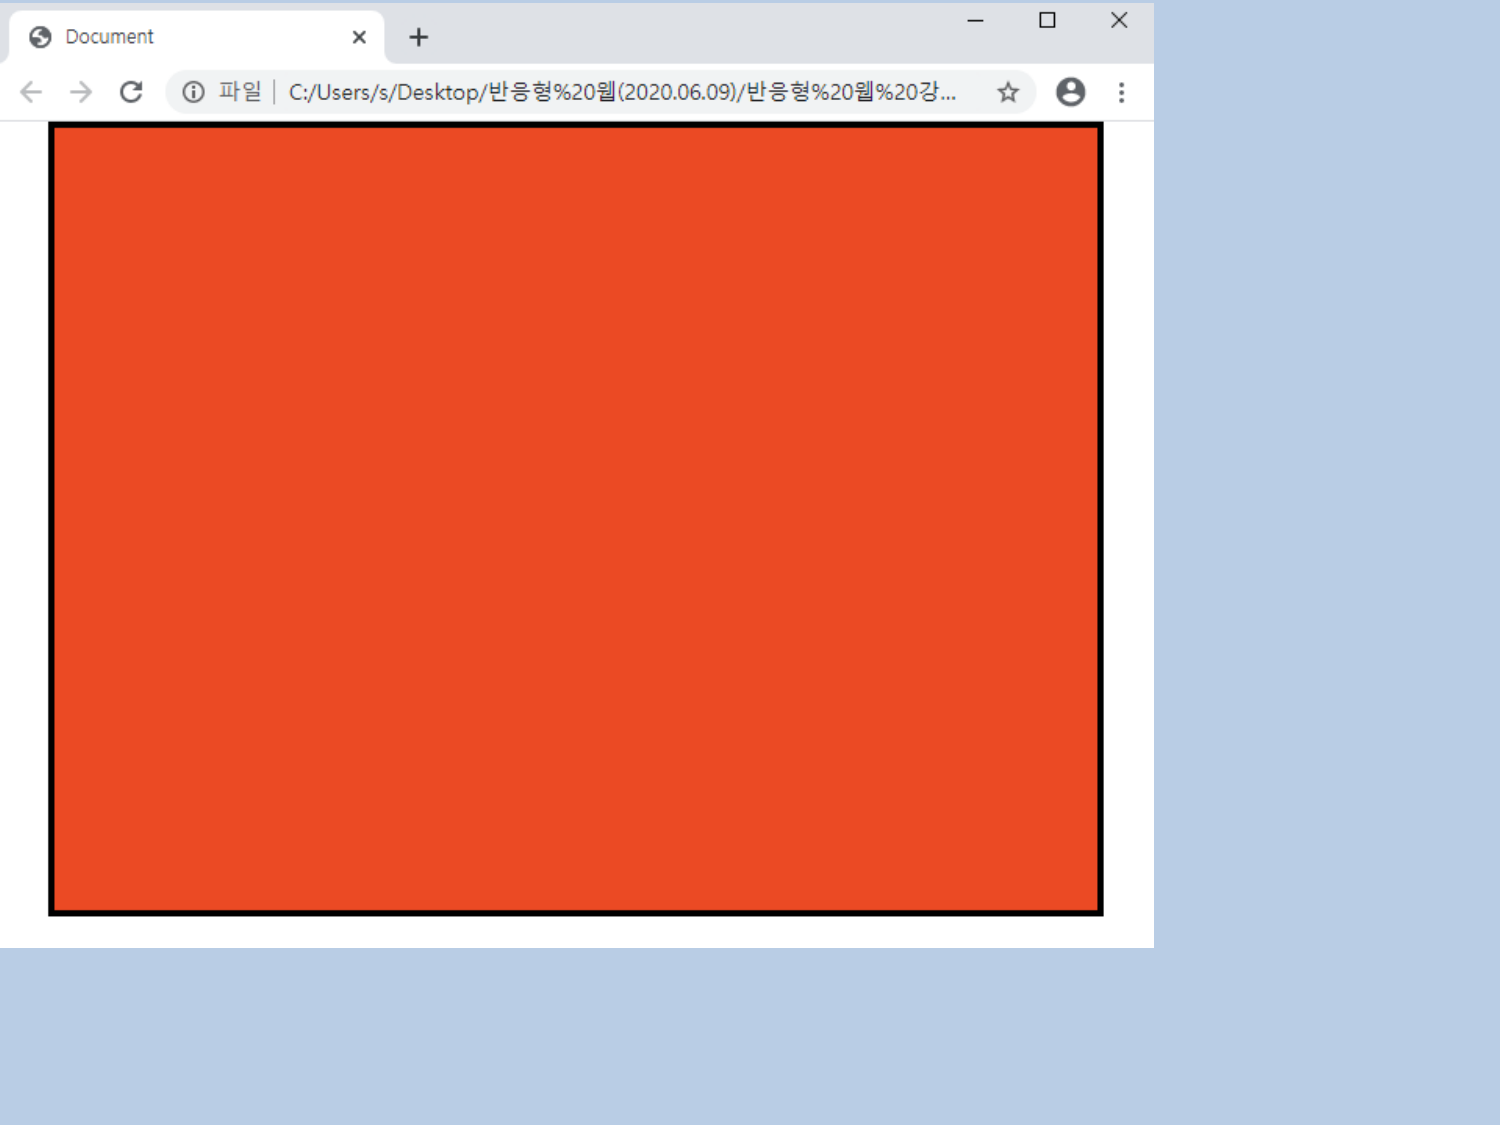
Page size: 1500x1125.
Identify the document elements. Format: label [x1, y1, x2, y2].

picture [0, 3, 1154, 948]
